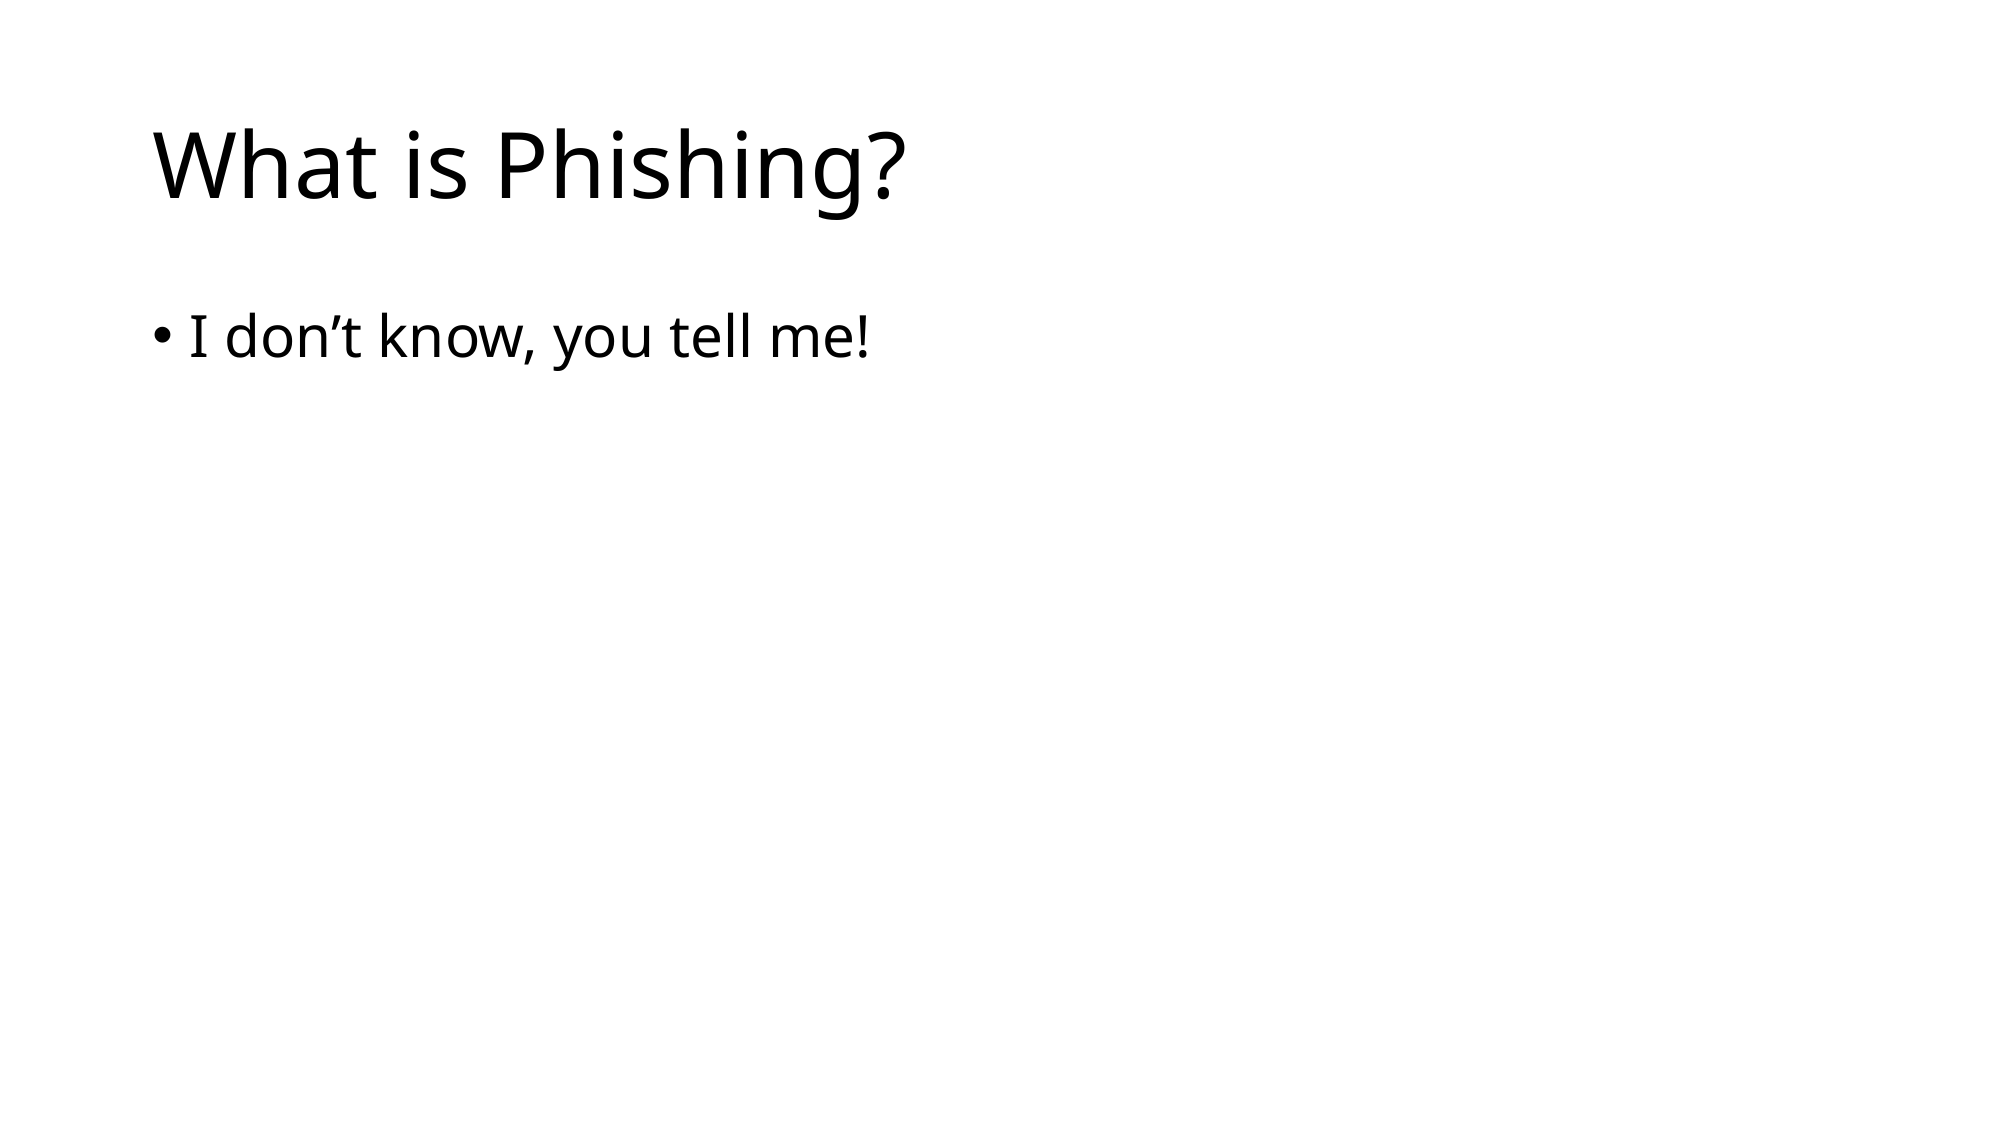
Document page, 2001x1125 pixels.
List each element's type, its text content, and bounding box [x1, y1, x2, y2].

list I don’t know, you tell me! [137, 299, 1863, 1014]
title What is Phishing? [137, 59, 1863, 278]
